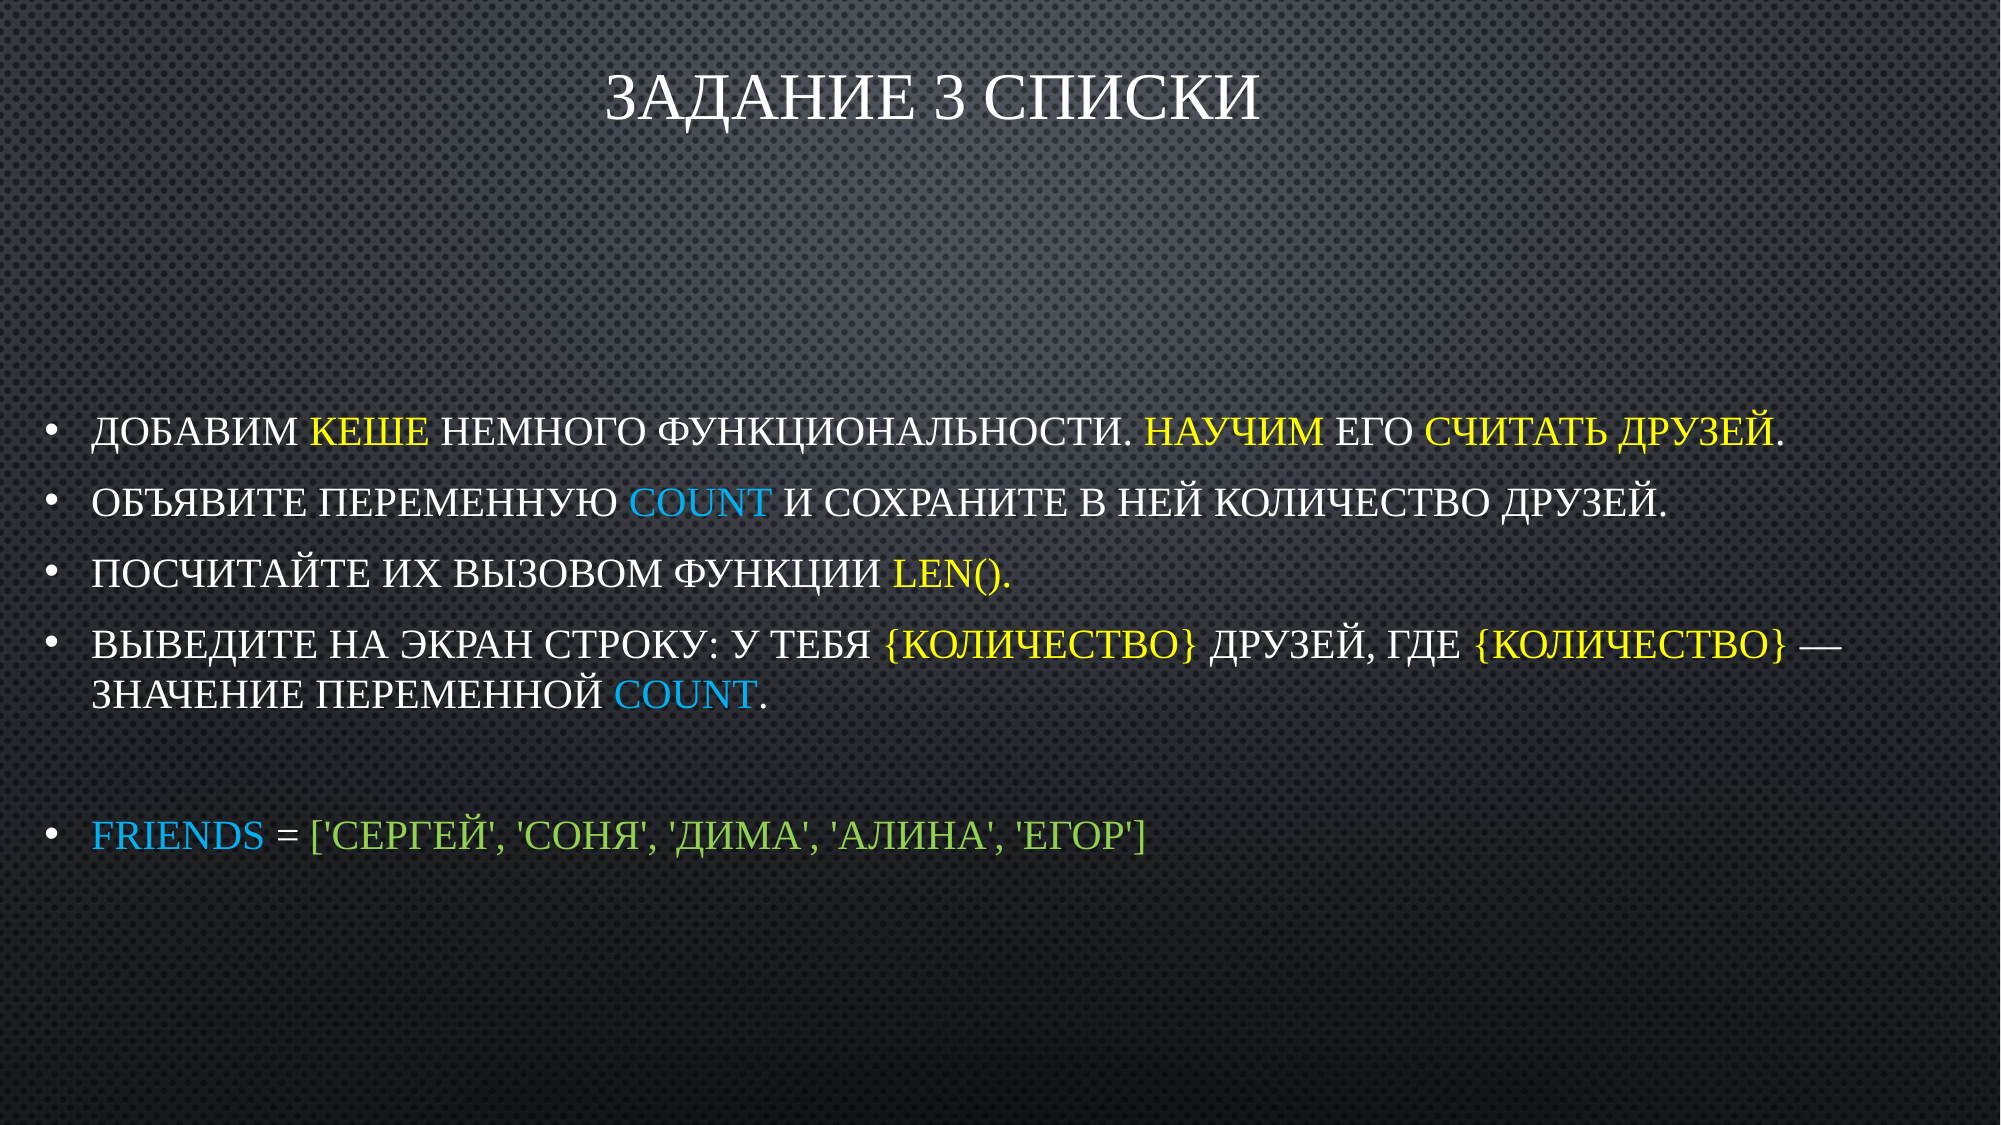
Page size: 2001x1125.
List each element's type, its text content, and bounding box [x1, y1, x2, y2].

list Добавим Кеше немного функциональности. Научим его считать друзей. Объявите переменную count и сохраните в ней количество друзей. Посчитайте их вызовом функции len(). Выведите на экран строку: У тебя {количество} друзей, где {количество} — значение переменной count. friends = ['Сергей', 'Соня', 'Дима', 'Алина', 'Егор'] [29, 163, 1963, 1098]
title Задание 3 списки [589, 10, 1346, 163]
